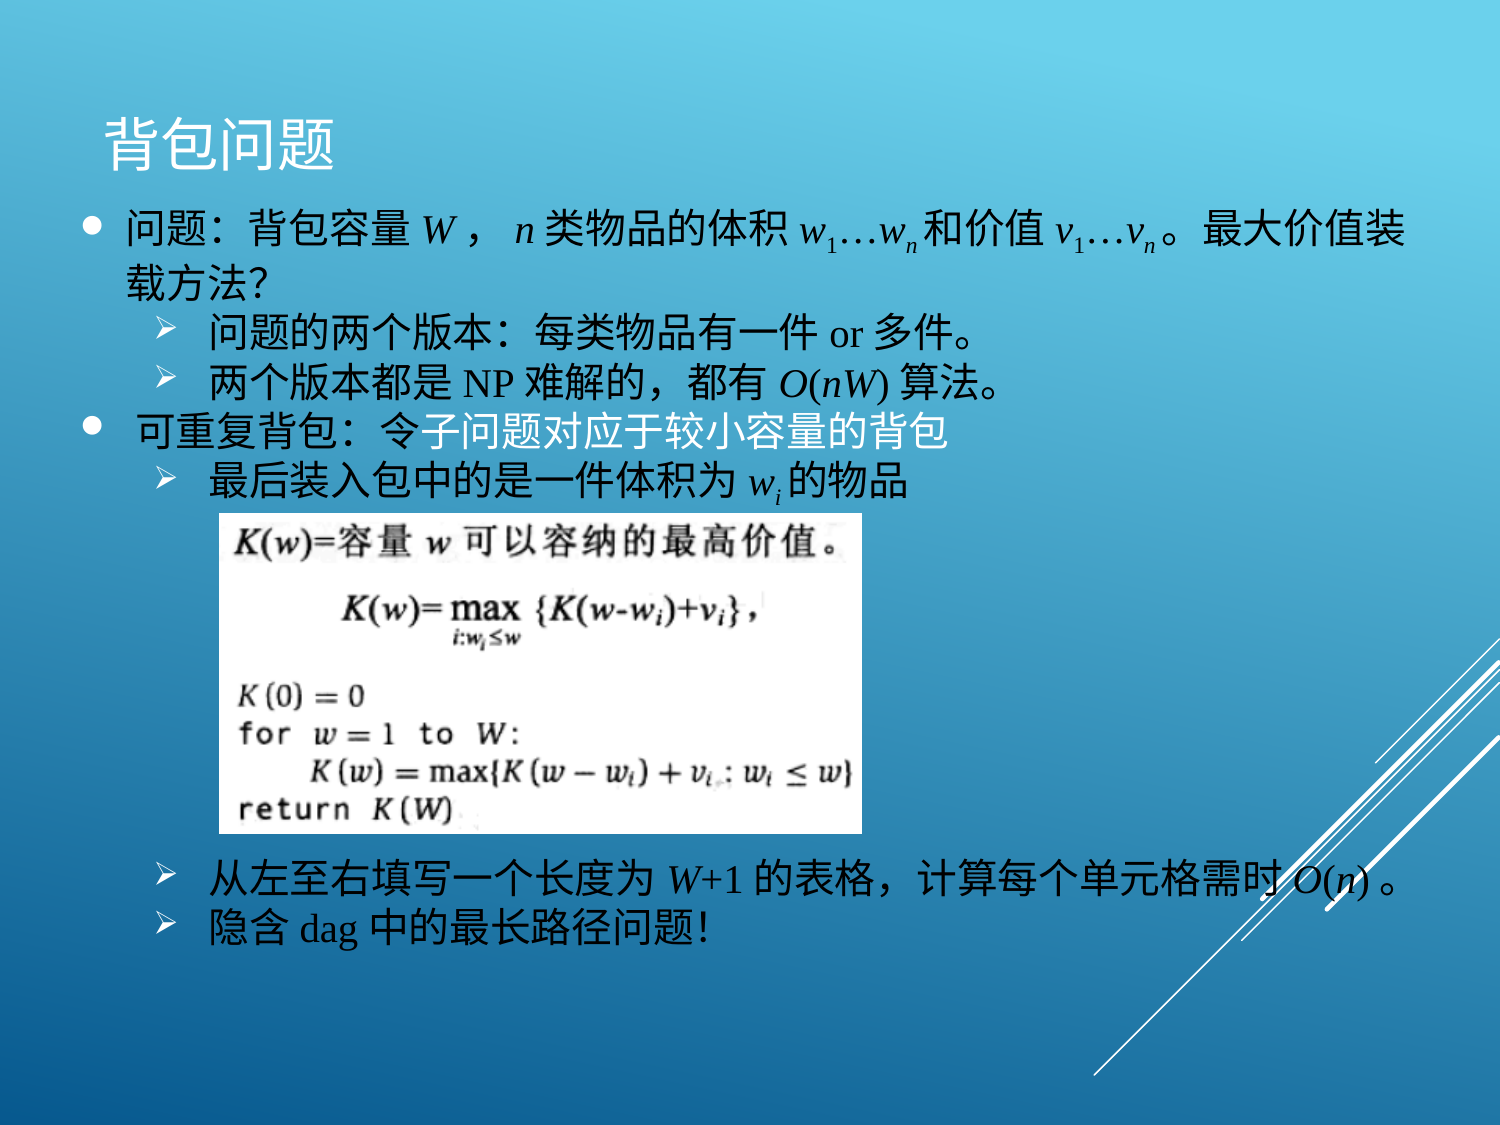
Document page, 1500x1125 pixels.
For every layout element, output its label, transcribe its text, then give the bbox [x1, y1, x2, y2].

picture [219, 513, 862, 835]
title 背包问题 [87, 87, 1413, 194]
list 问题：背包容量W，n类物品的体积w1…wn和价值v1…vn。最大价值装载方法？ 问题的两个版本：每类物品有一件or多件。 两个版本都是NP难解的，都有O(nW)算法。 可重复背包：令子问题对应于较小容量的背包 最后装入包中的是一件体积为wi的物品 从左至右填写一个长度为W+1的表格，计算每个单元格需时O(n)。 隐含dag中的最长路径问题！ [64, 194, 1440, 1007]
